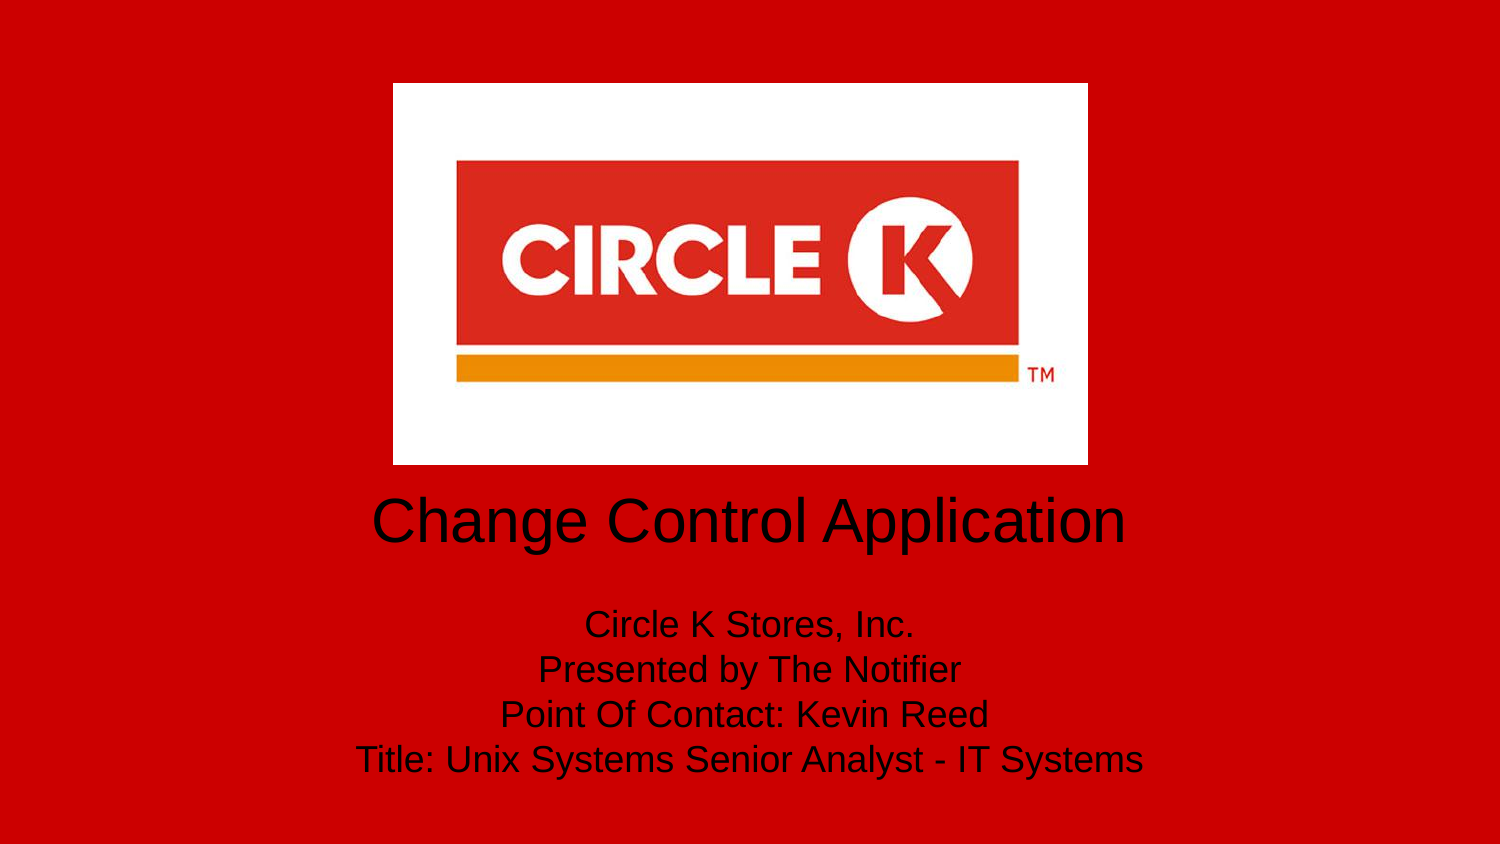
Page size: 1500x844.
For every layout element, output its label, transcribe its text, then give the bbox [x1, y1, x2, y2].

subtitle Change Control Application Circle K Stores, Inc. Presented by The Notifier Point Of Contact: Kevin Reed Title: Unix Systems Senior Analyst - IT Systems [51, 464, 1449, 595]
picture [393, 83, 1088, 466]
